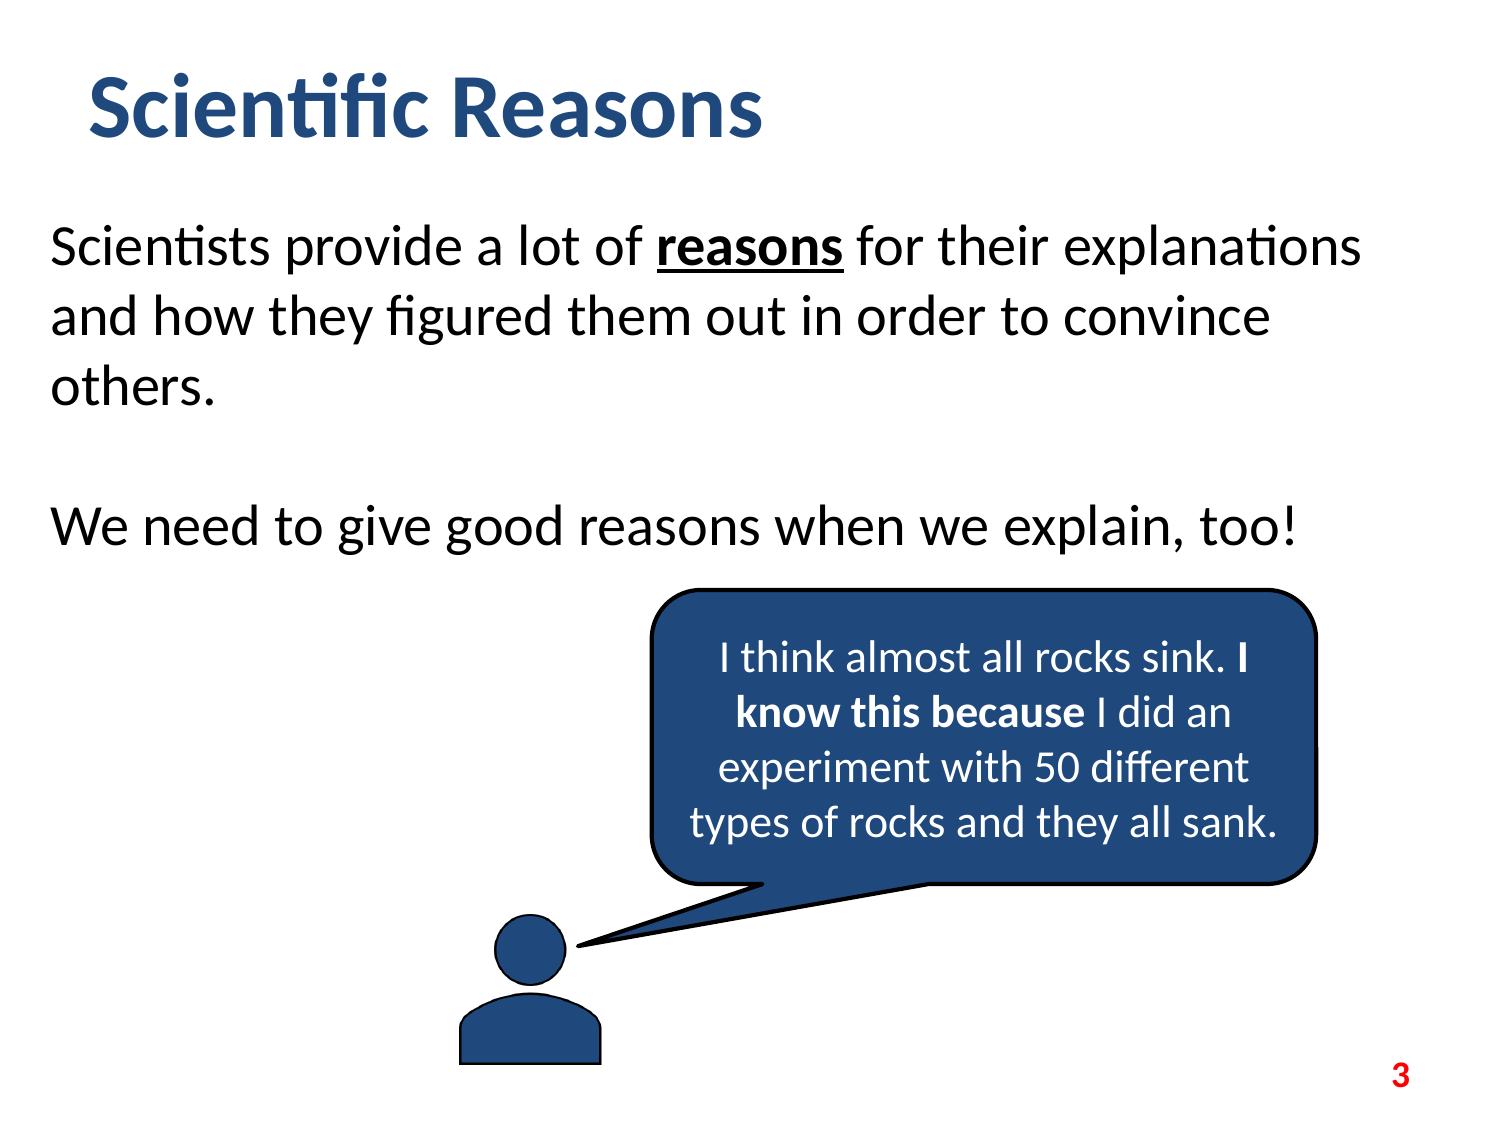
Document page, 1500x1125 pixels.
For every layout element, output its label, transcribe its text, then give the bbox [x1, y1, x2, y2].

text_box Scientists provide a lot of reasons for their explanations and how they figured them out in order to convince others. We need to give good reasons when we explain, too! [35, 199, 1425, 565]
slide_number ‹#› [1074, 1042, 1425, 1103]
text_box Scientific Reasons [73, 38, 789, 164]
text_box I think almost all rocks sink. I know this because I did an experiment with 50 different types of rocks and they all sank. [640, 589, 1317, 936]
picture [424, 883, 636, 1095]
